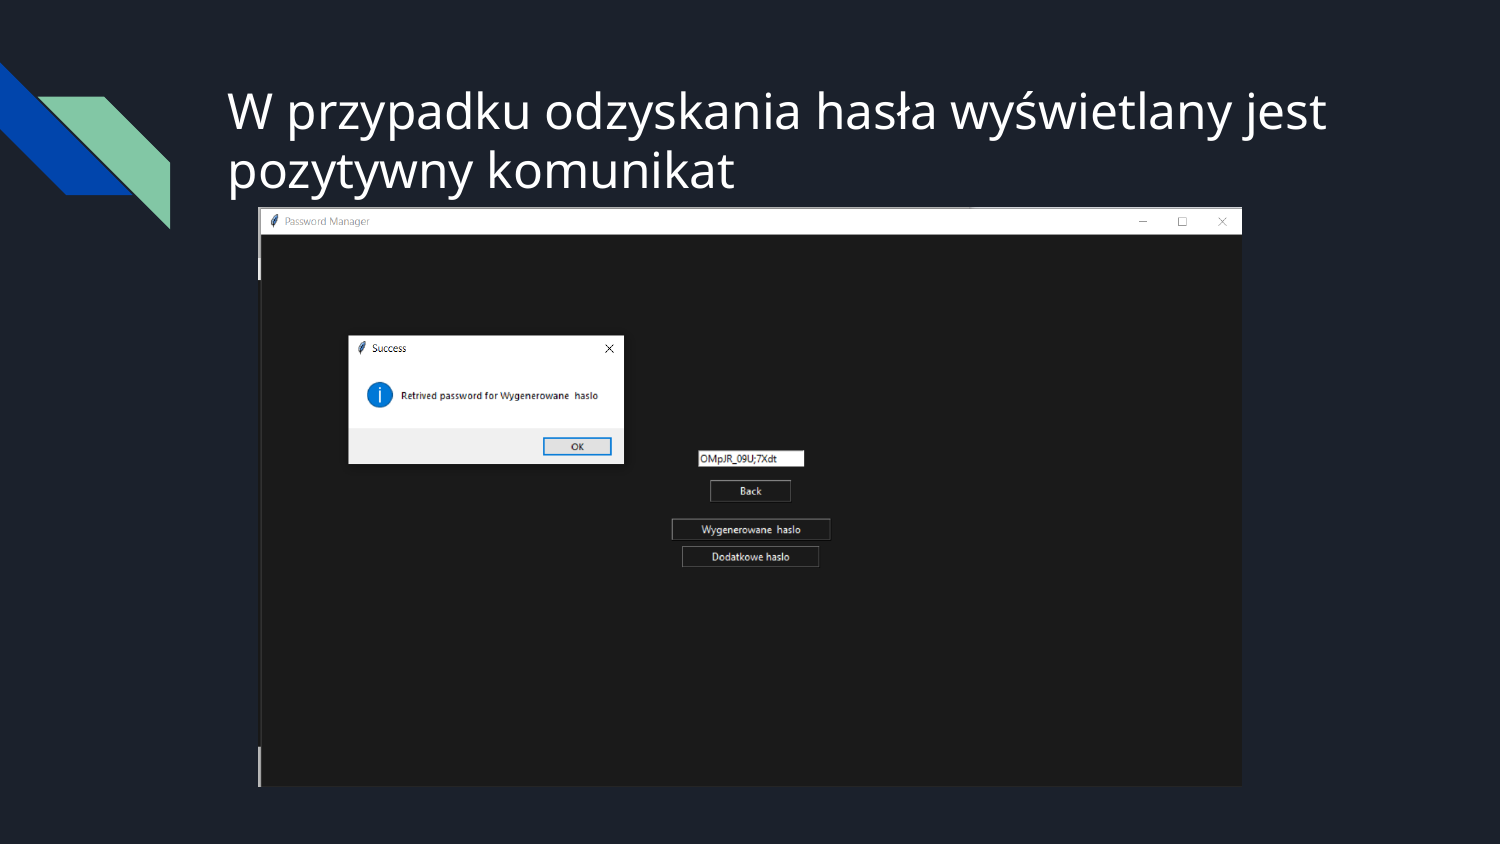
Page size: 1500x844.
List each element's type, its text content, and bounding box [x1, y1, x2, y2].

picture [258, 206, 1242, 787]
title W przypadku odzyskania hasła wyświetlany jest pozytywny komunikat [212, 64, 1368, 215]
